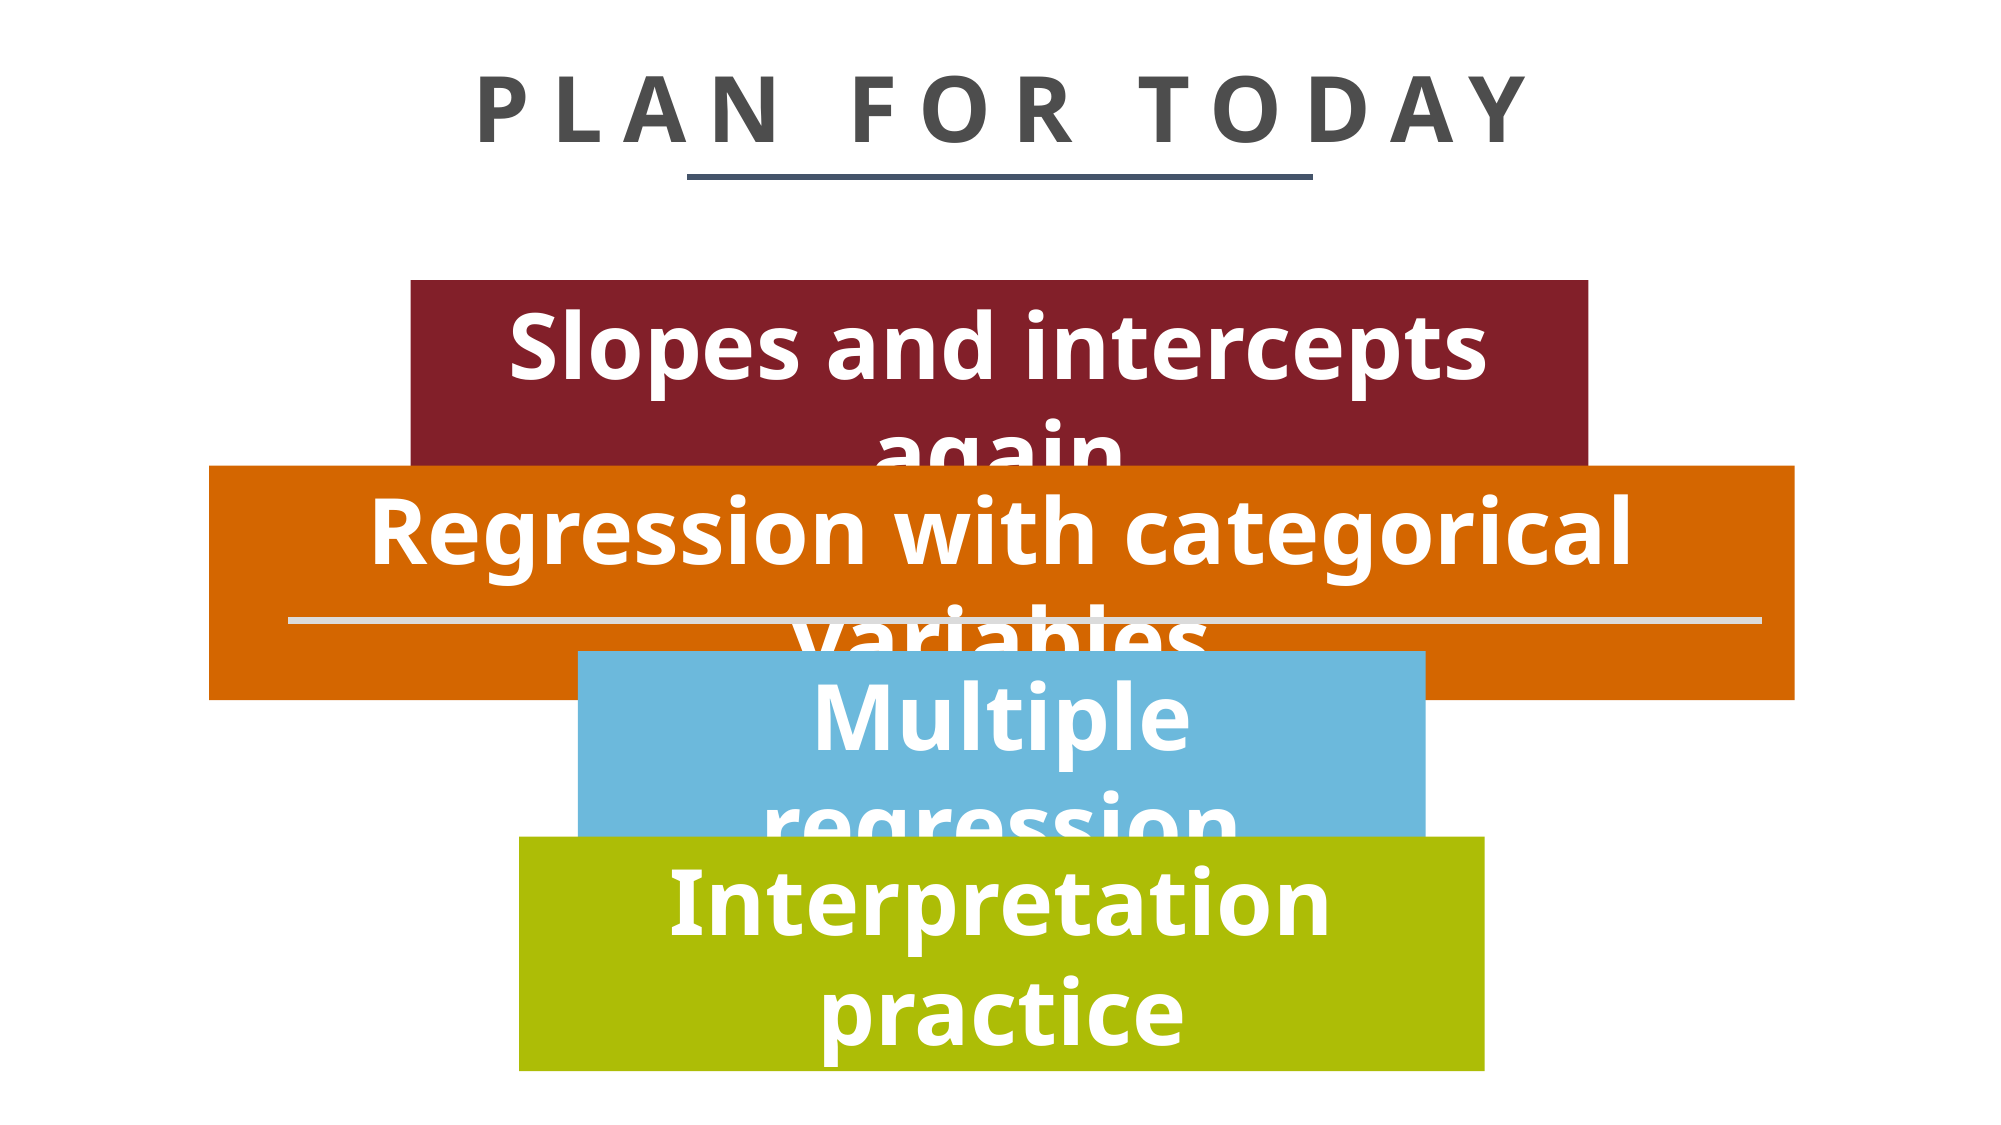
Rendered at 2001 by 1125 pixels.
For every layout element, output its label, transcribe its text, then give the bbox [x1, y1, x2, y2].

text_box Regression with categorical variables [209, 465, 1795, 701]
text_box Interpretation practice [519, 836, 1485, 1072]
text_box Slopes and intercepts again [410, 280, 1589, 465]
title PLAN FOR TODAY [137, 25, 1863, 175]
text_box Multiple regression [577, 651, 1426, 836]
